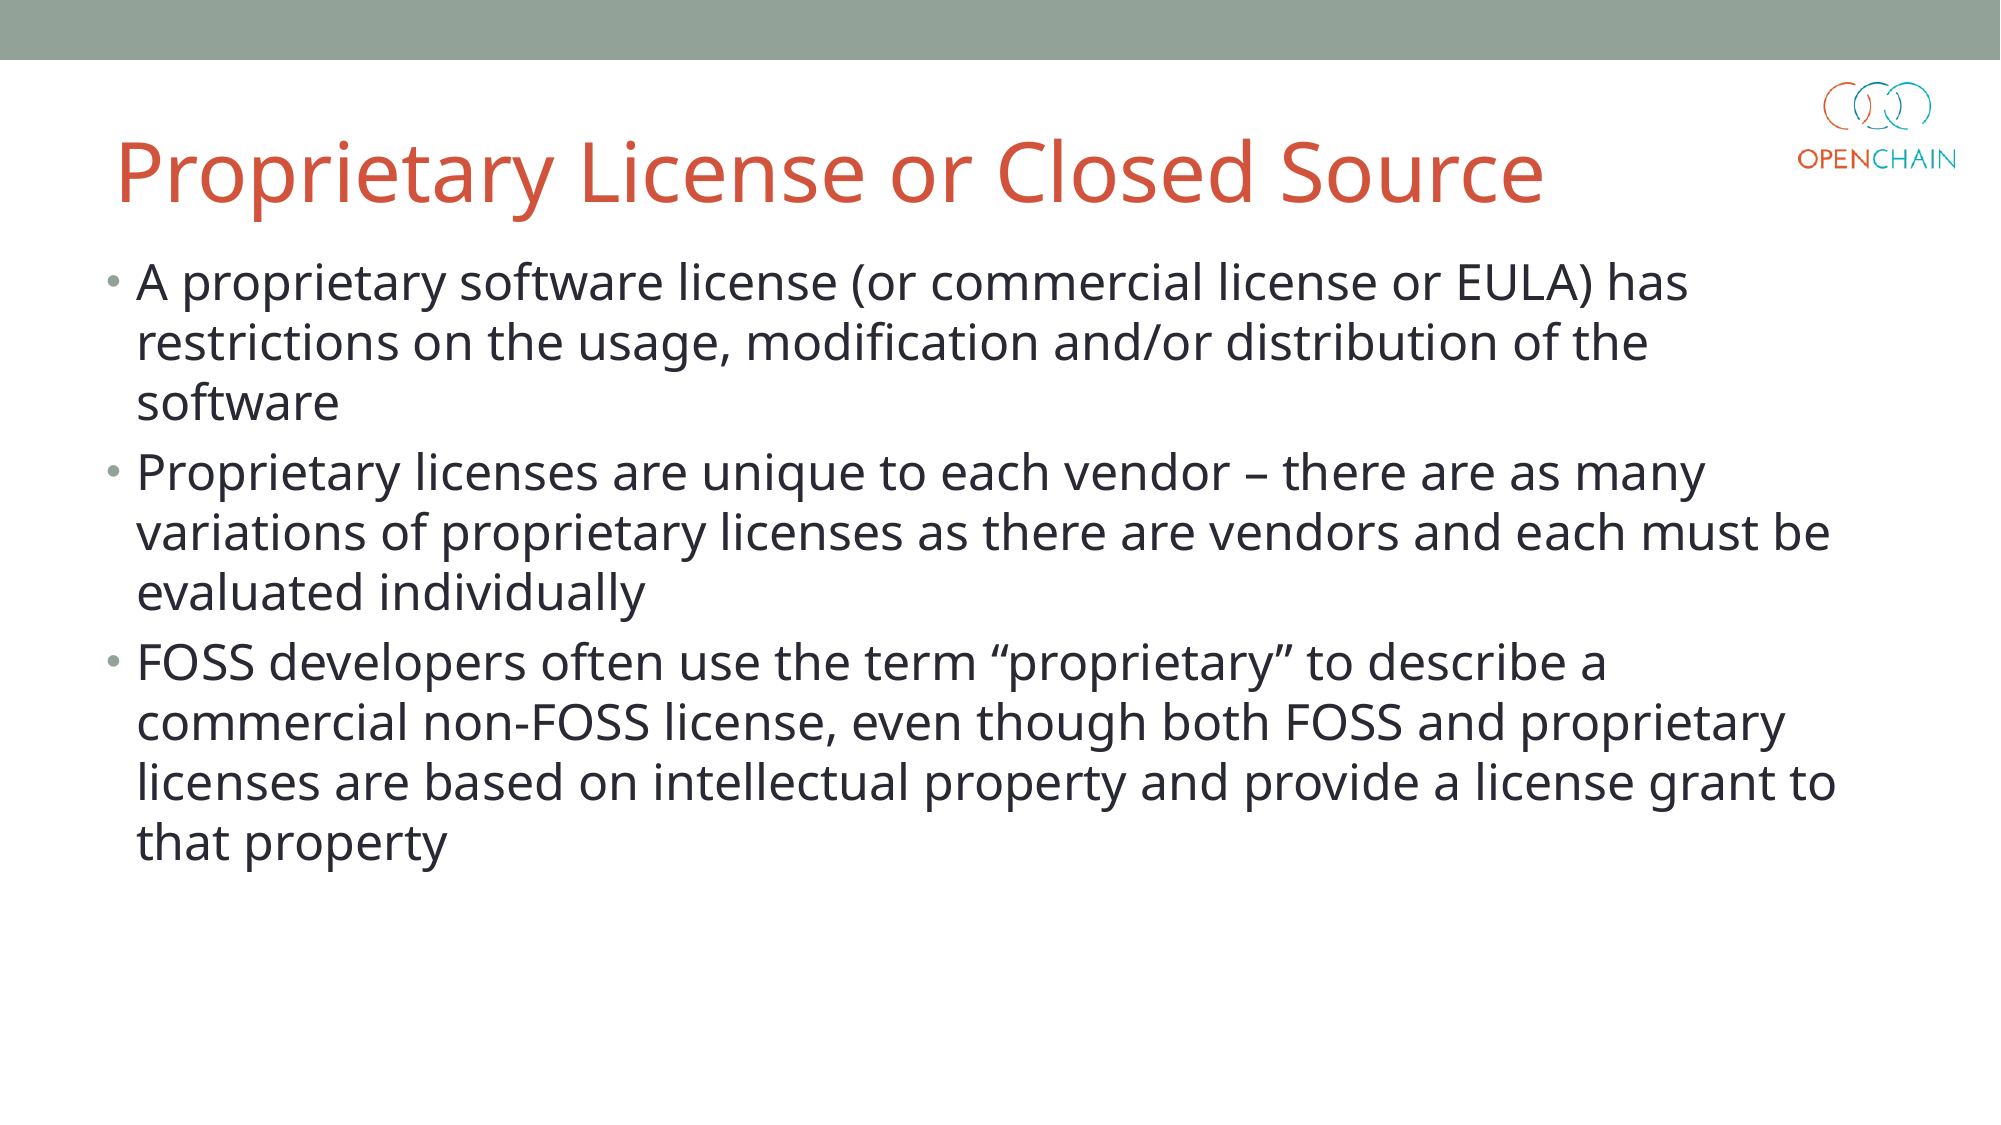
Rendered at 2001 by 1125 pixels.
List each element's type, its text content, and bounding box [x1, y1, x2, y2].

text_box A proprietary software license (or commercial license or EULA) has restrictions on the usage, modification and/or distribution of the software Proprietary licenses are unique to each vendor – there are as many variations of proprietary licenses as there are vendors and each must be evaluated individually FOSS developers often use the term “proprietary” to describe a commercial non-FOSS license, even though both FOSS and proprietary licenses are based on intellectual property and provide a license grant to that property [91, 243, 1863, 1093]
text_box Proprietary License or Closed Source [99, 87, 1900, 250]
picture [1798, 82, 1955, 169]
